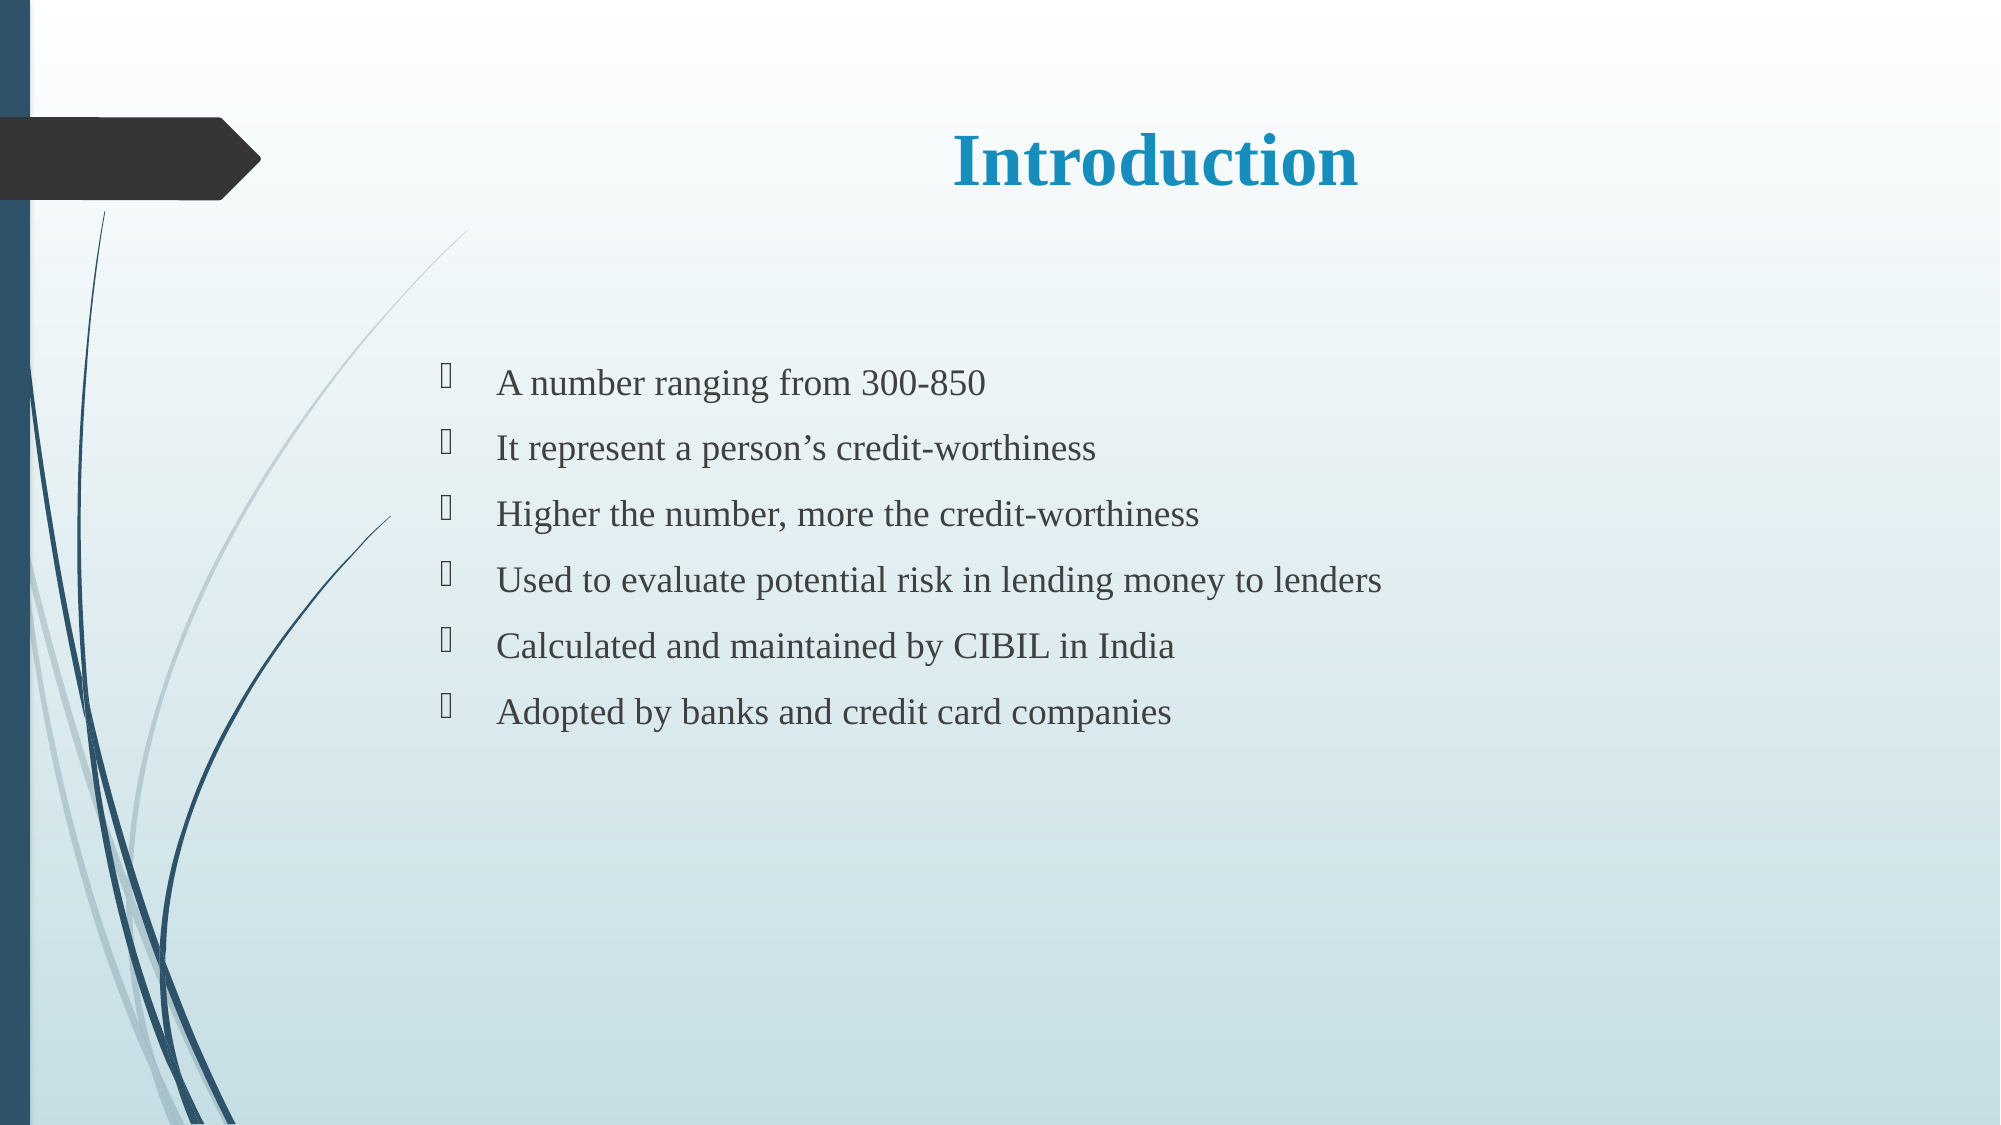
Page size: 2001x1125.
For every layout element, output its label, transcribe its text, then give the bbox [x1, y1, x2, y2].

title Introduction [425, 102, 1888, 313]
list A number ranging from 300-850 It represent a person’s credit-worthiness Higher the number, more the credit-worthiness Used to evaluate potential risk in lending money to lenders Calculated and maintained by CIBIL in India Adopted by banks and credit card companies [424, 350, 1888, 970]
